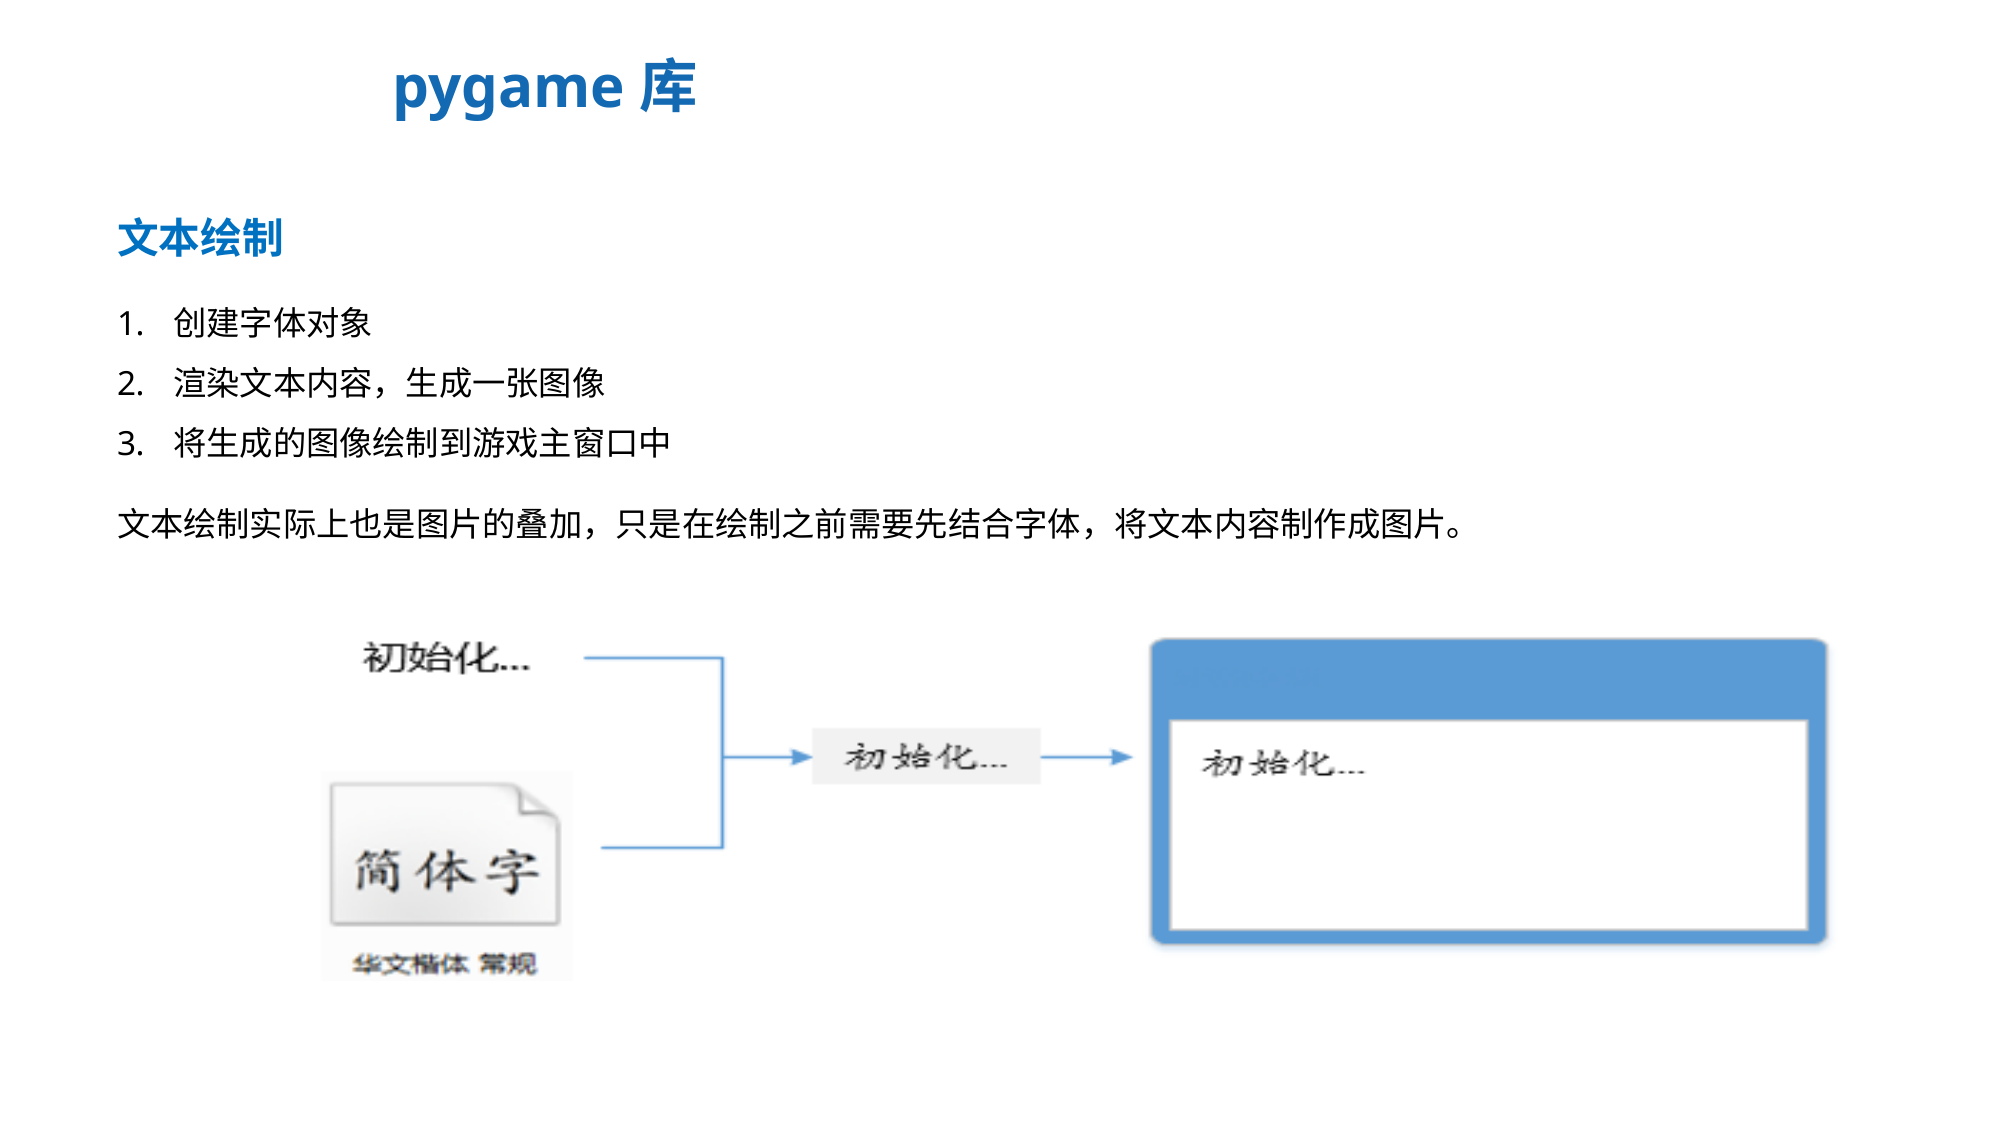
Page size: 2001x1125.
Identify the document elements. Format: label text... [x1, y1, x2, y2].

text_box 文本绘制实际上也是图片的叠加，只是在绘制之前需要先结合字体，将文本内容制作成图片。 [102, 475, 1883, 551]
text_box 文本绘制 [102, 179, 532, 270]
text_box 创建字体对象 渲染文本内容，生成一张图像 将生成的图像绘制到游戏主窗口中 [102, 275, 1345, 470]
title pygame库 [362, 25, 1394, 153]
picture [308, 623, 1838, 981]
